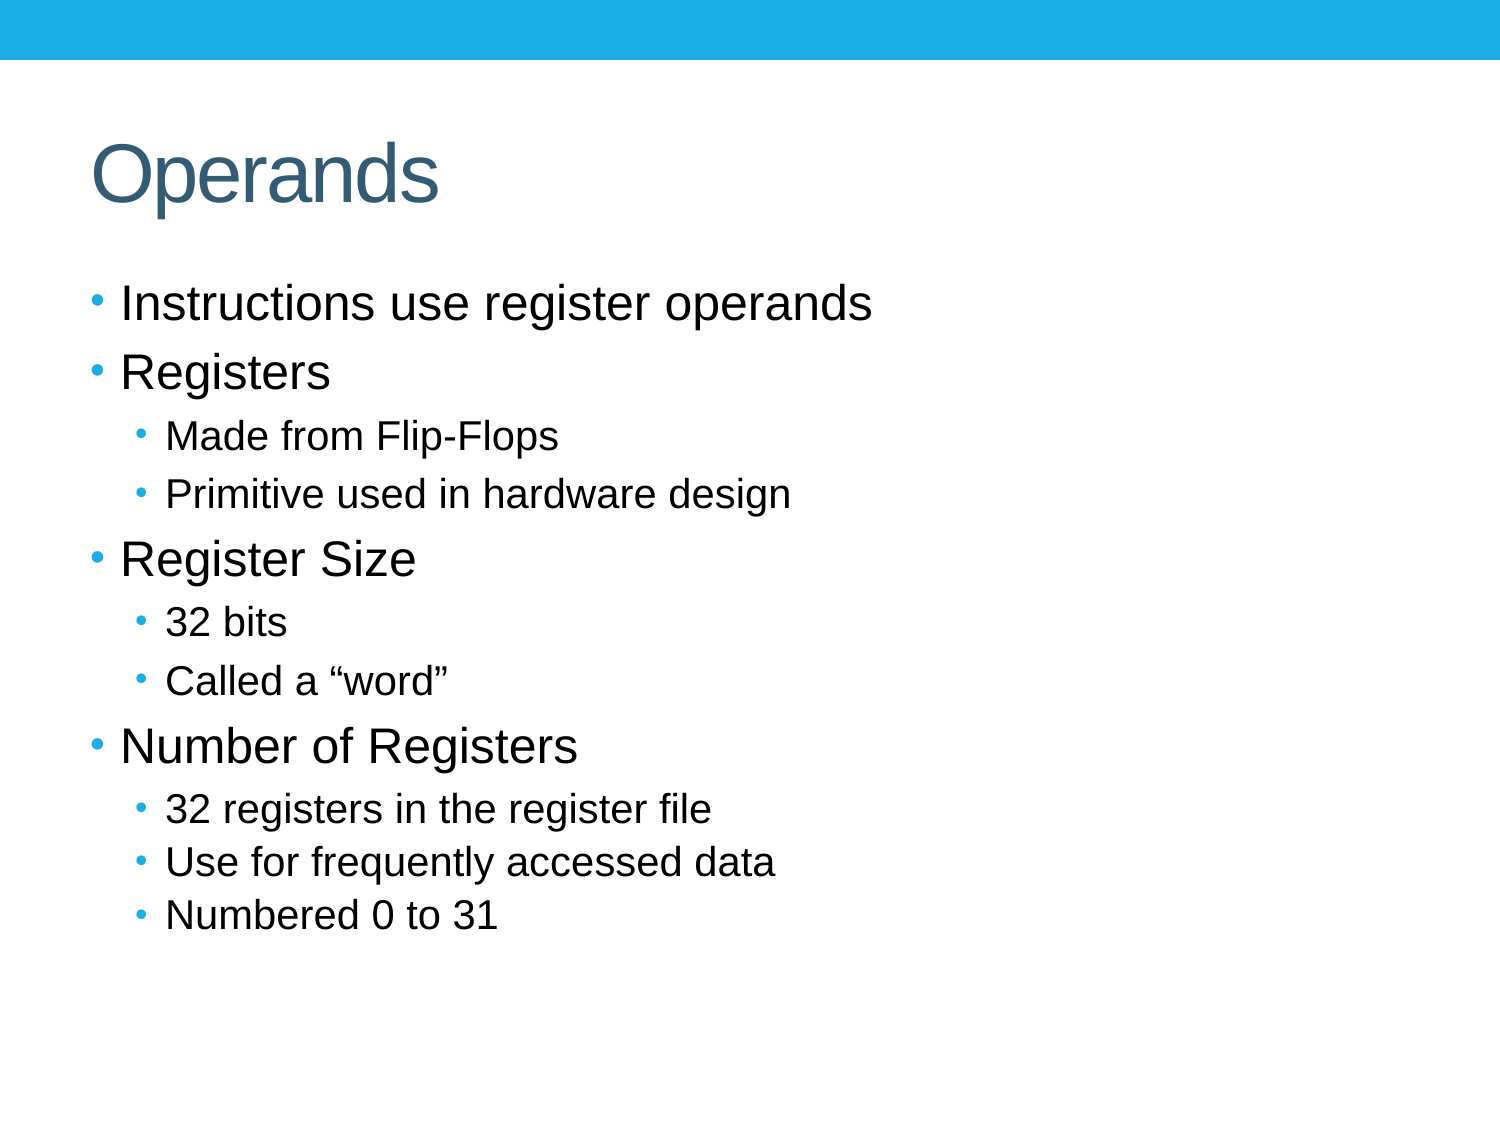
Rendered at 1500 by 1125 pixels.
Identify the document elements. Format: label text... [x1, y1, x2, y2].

title Operands [75, 87, 1425, 250]
list Instructions use register operands Registers Made from Flip-Flops Primitive used in hardware design Register Size 32 bits Called a “word” Number of Registers 32 registers in the register file Use for frequently accessed data Numbered 0 to 31 [75, 262, 1425, 1063]
